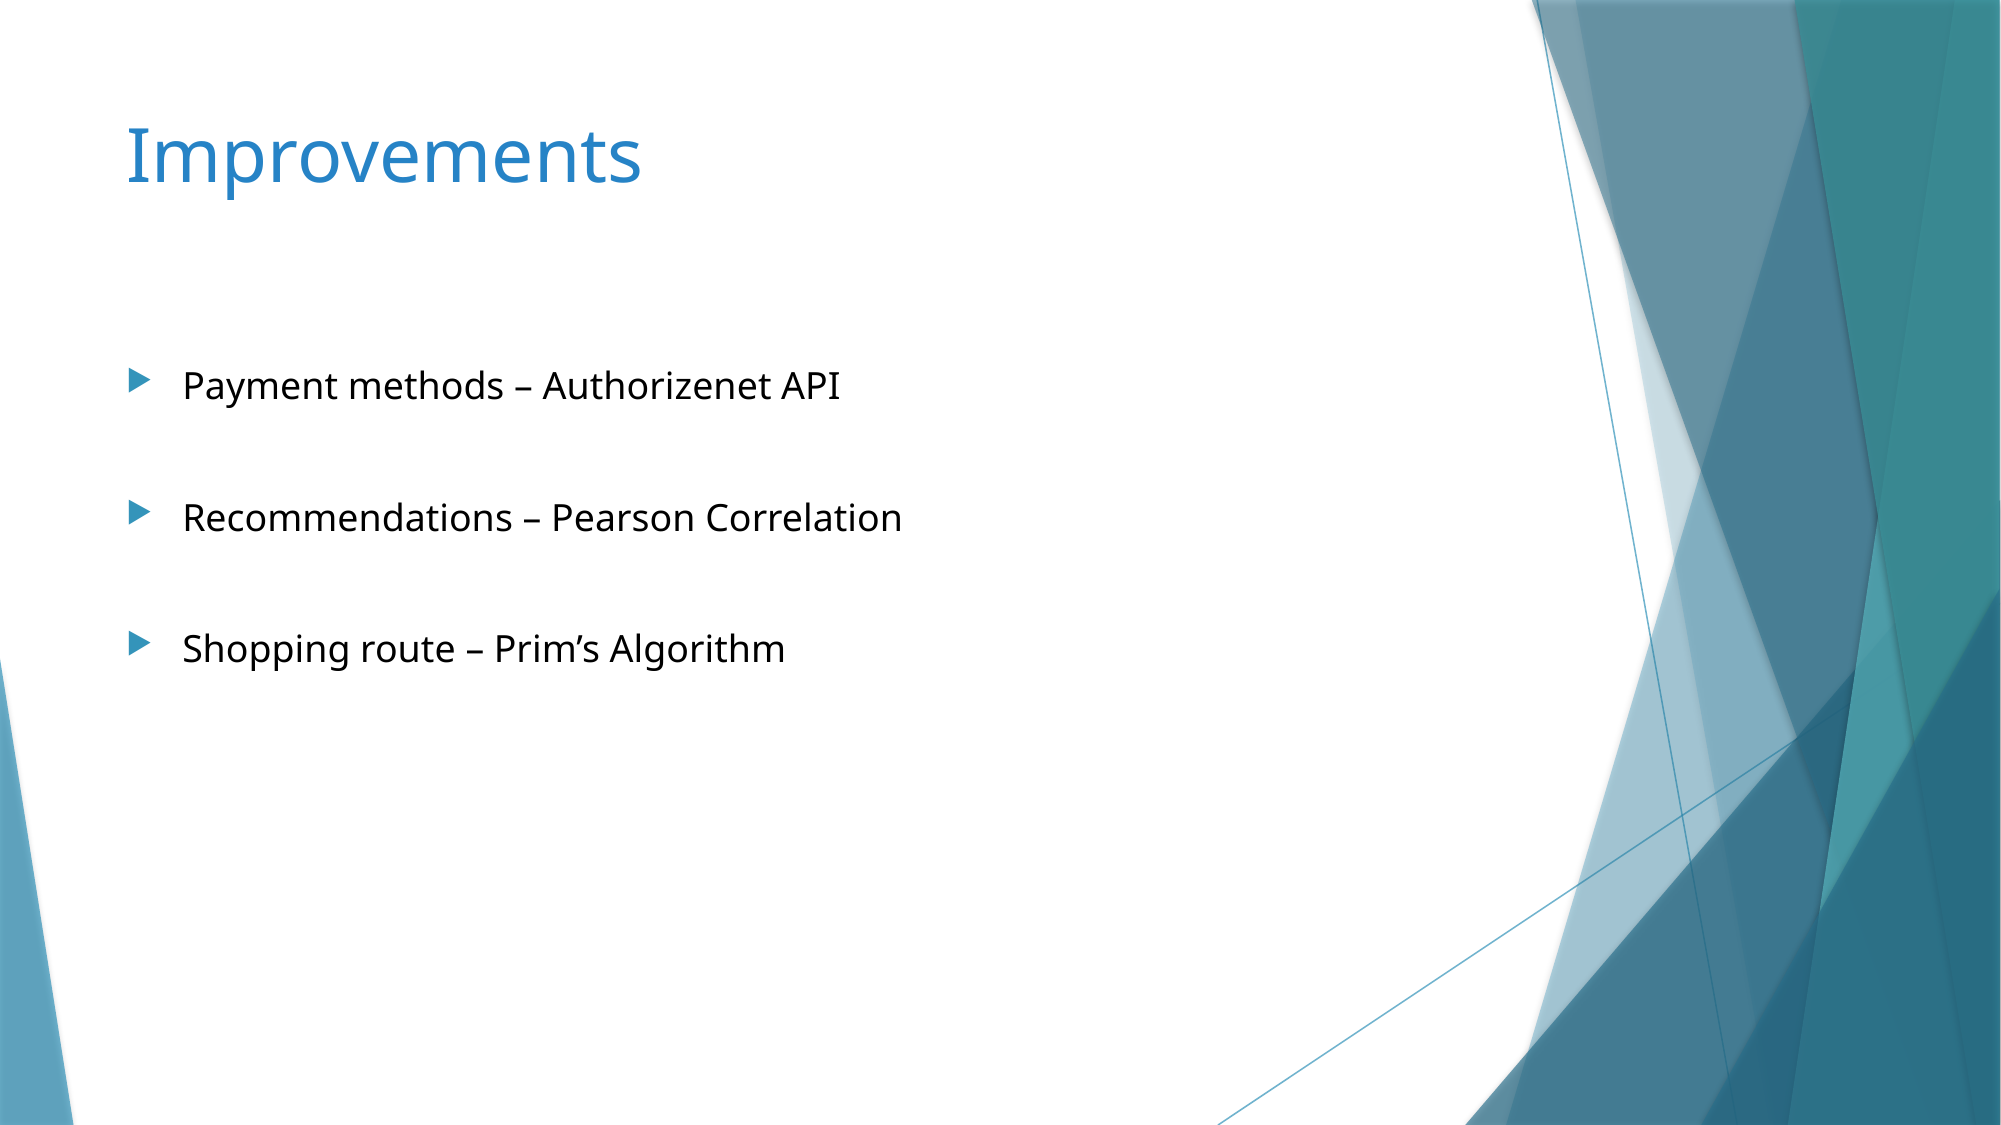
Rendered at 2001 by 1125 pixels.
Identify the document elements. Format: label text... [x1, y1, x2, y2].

list Payment methods – Authorizenet API Recommendations – Pearson Correlation Shopping route – Prim’s Algorithm [111, 354, 1522, 992]
title Improvements [111, 99, 1522, 317]
